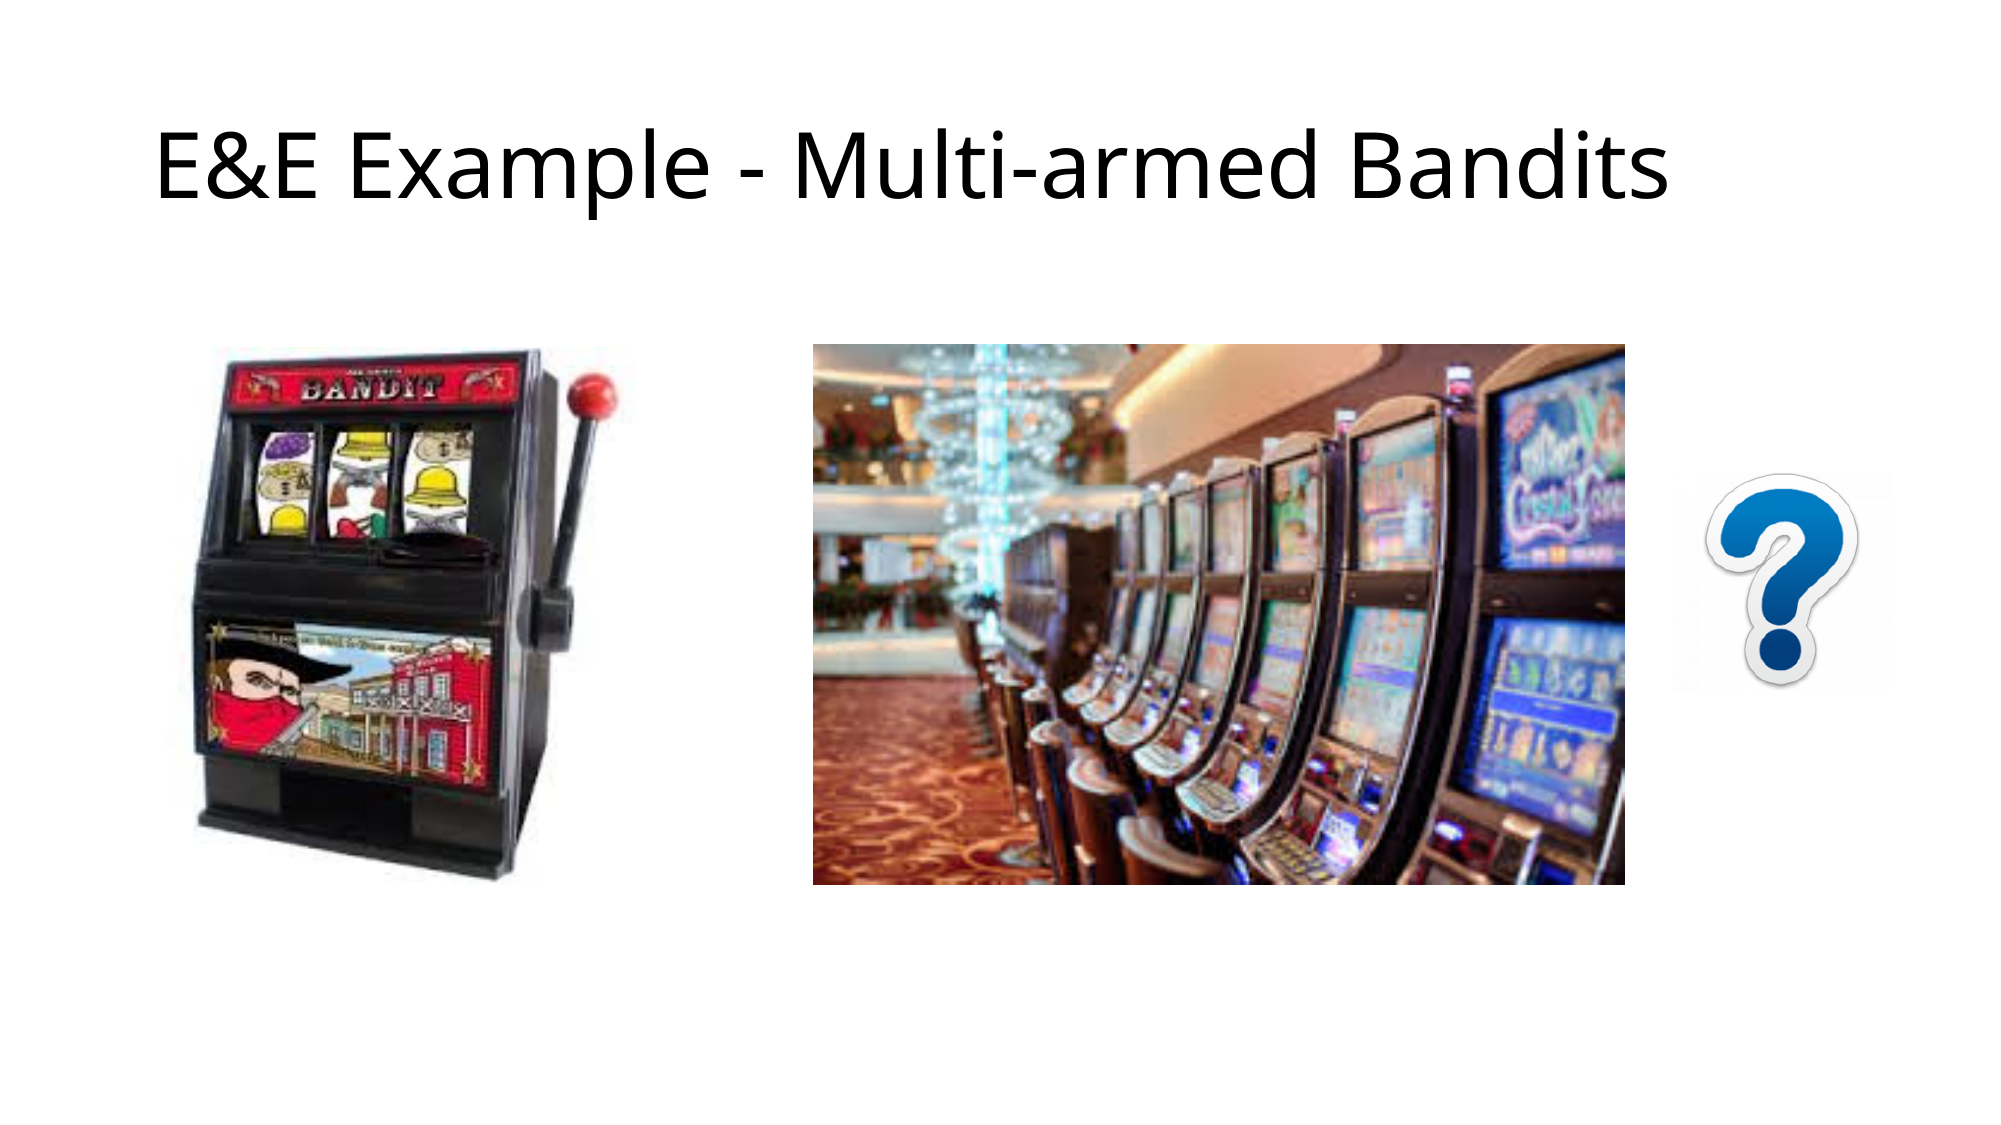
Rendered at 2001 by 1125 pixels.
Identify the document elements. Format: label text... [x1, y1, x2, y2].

picture [1672, 472, 1891, 691]
picture [813, 344, 1625, 885]
picture [137, 347, 675, 885]
title E&E Example - Multi-armed Bandits [137, 59, 1863, 278]
